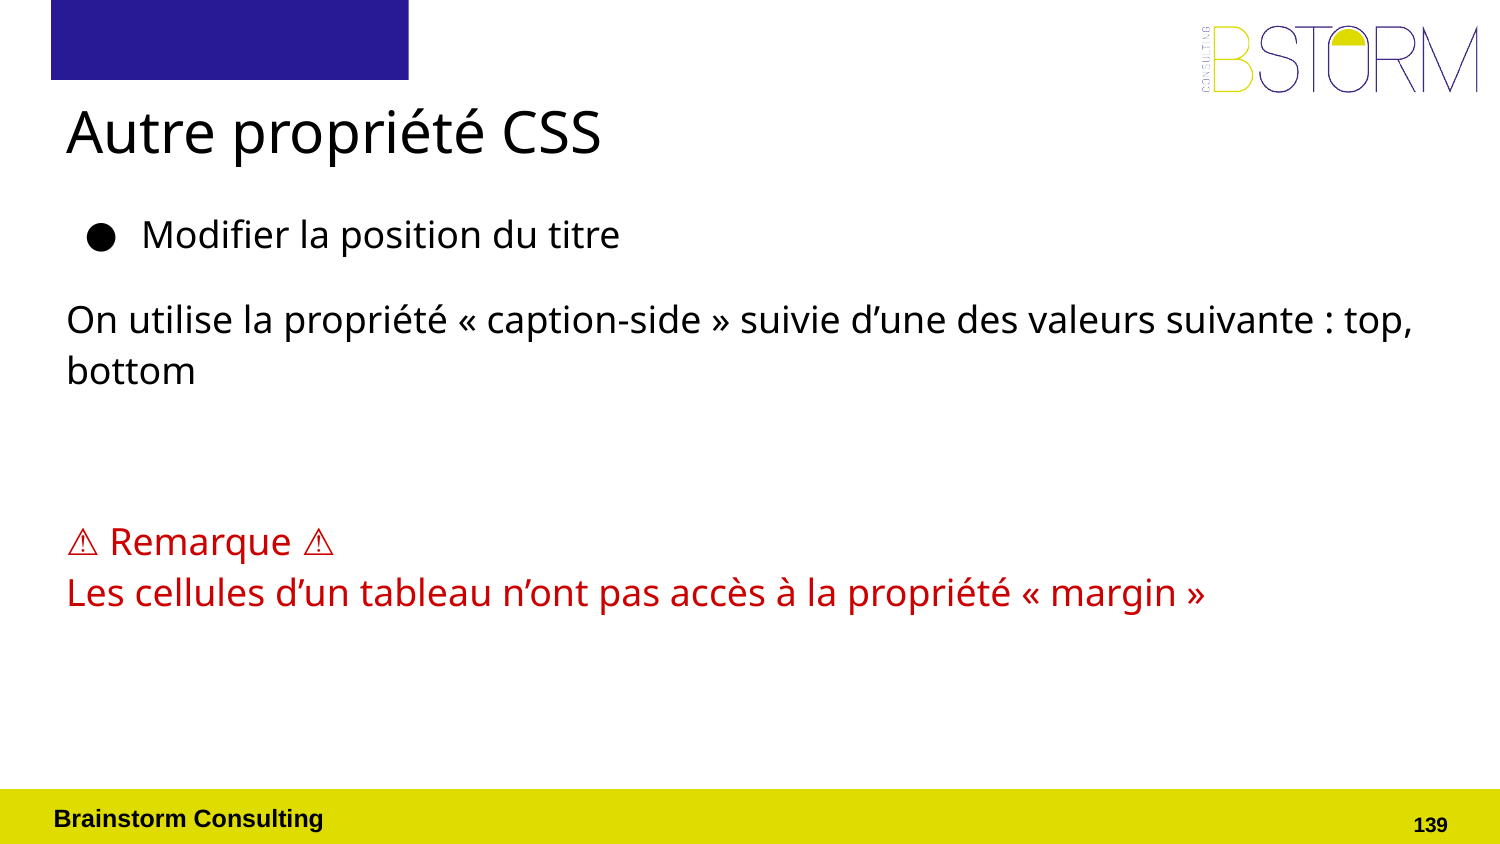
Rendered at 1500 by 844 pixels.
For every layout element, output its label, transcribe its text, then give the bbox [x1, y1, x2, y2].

list Modifier la position du titre On utilise la propriété « caption-side » suivie d’une des valeurs suivante : top, bottom ⚠ Remarque ⚠ Les cellules d’un tableau n’ont pas accès à la propriété « margin » [51, 189, 1449, 750]
slide_number ‹#› [1372, 797, 1463, 839]
picture [1188, 11, 1490, 106]
title Autre propriété CSS [51, 80, 1449, 175]
